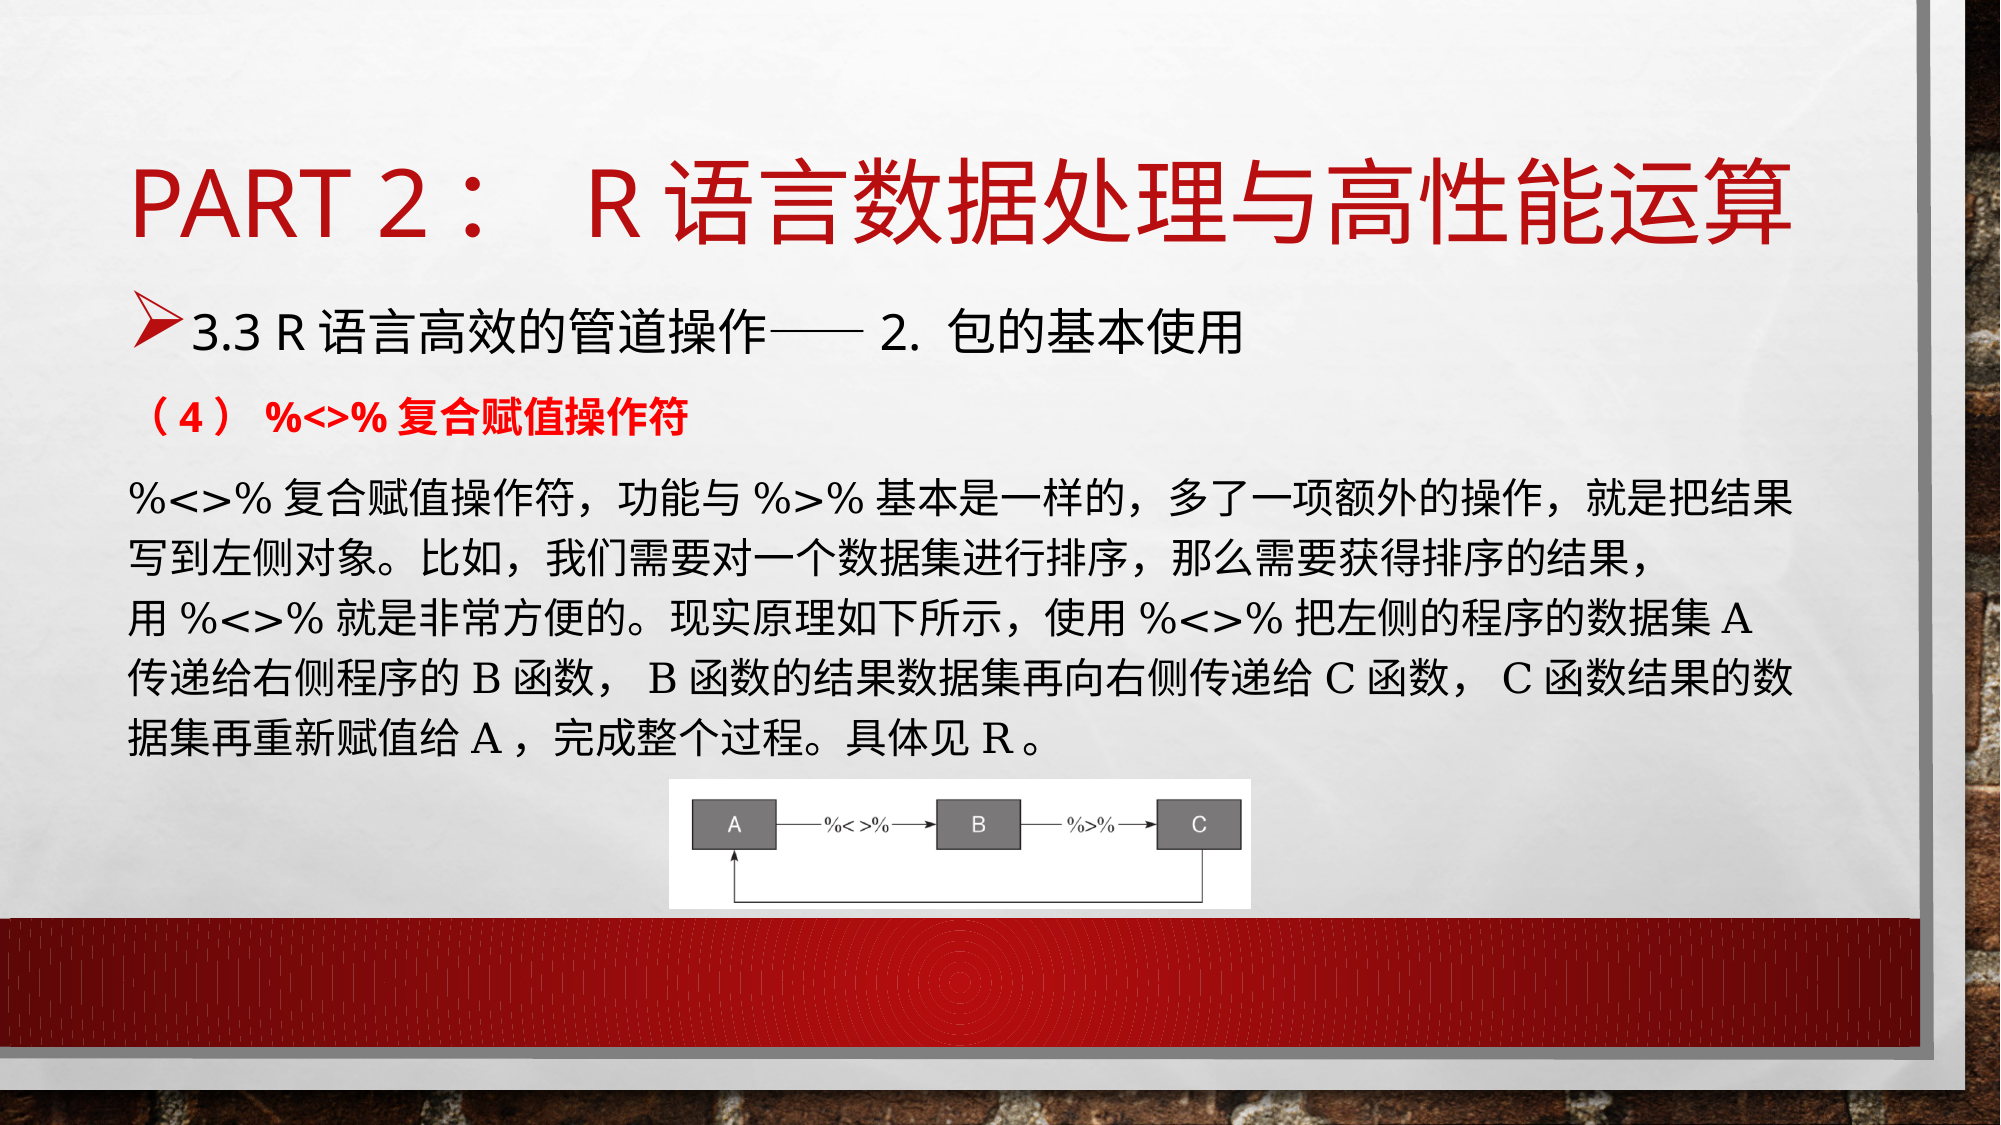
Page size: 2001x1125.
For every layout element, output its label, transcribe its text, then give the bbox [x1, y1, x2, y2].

title Part 2： R语言数据处理与高性能运算 [112, 112, 1847, 302]
picture [669, 779, 1252, 909]
picture [0, 0, 2000, 1125]
